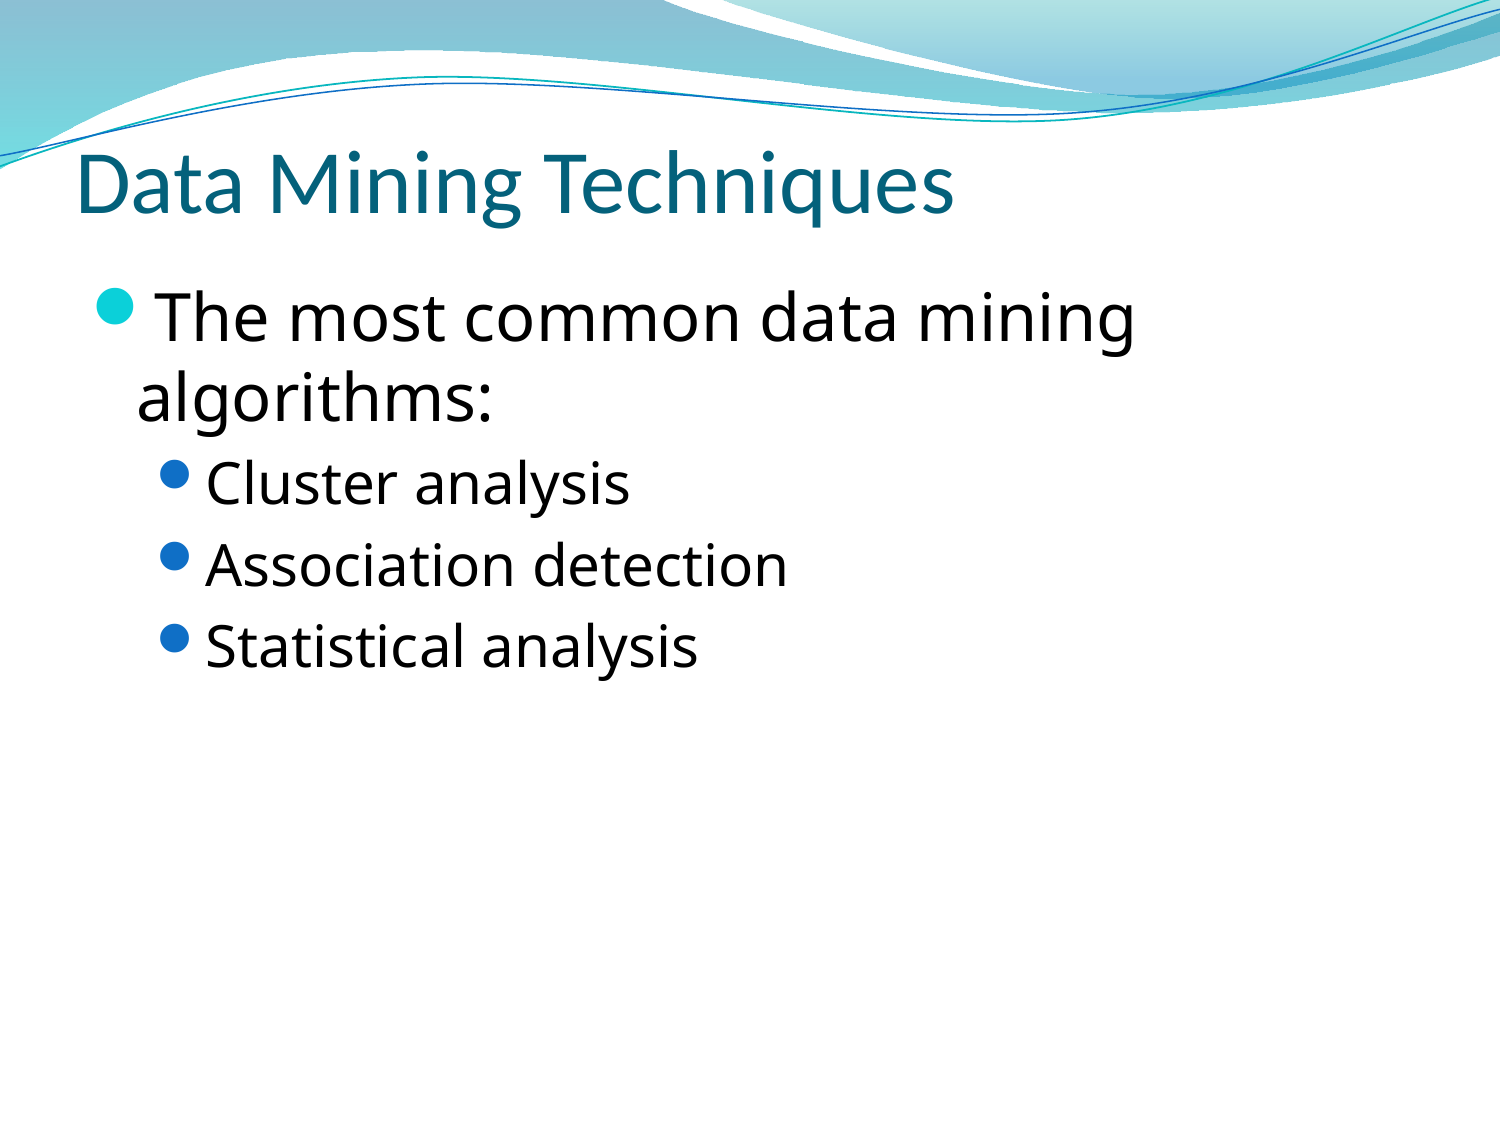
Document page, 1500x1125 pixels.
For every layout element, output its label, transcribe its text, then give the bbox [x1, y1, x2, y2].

title Data Mining Techniques [75, 115, 1425, 232]
list The most common data mining algorithms: Cluster analysis Association detection Statistical analysis [76, 267, 1427, 1035]
